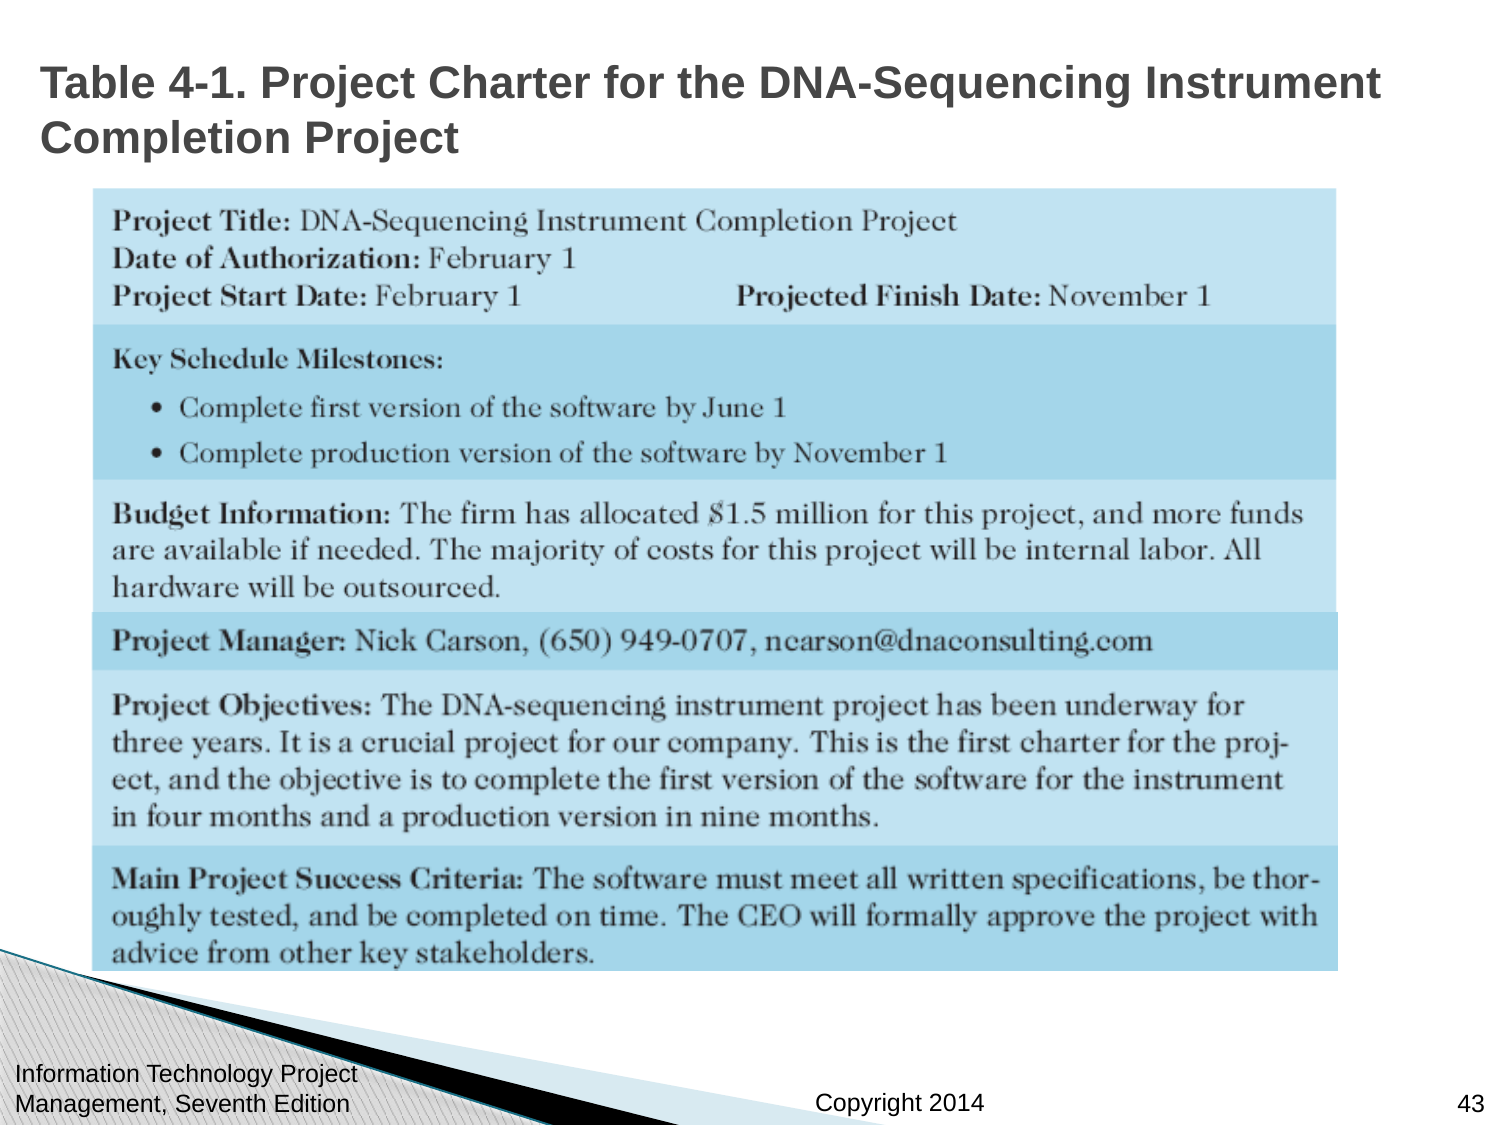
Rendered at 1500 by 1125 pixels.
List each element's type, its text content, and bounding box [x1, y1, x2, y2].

footer Information Technology Project Management, Seventh Edition [0, 1065, 386, 1125]
title Table 4-1. Project Charter for the DNA-Sequencing Instrument Completion Project [24, 45, 1463, 233]
picture [74, 187, 1338, 972]
slide_number 43 [1412, 1065, 1500, 1125]
